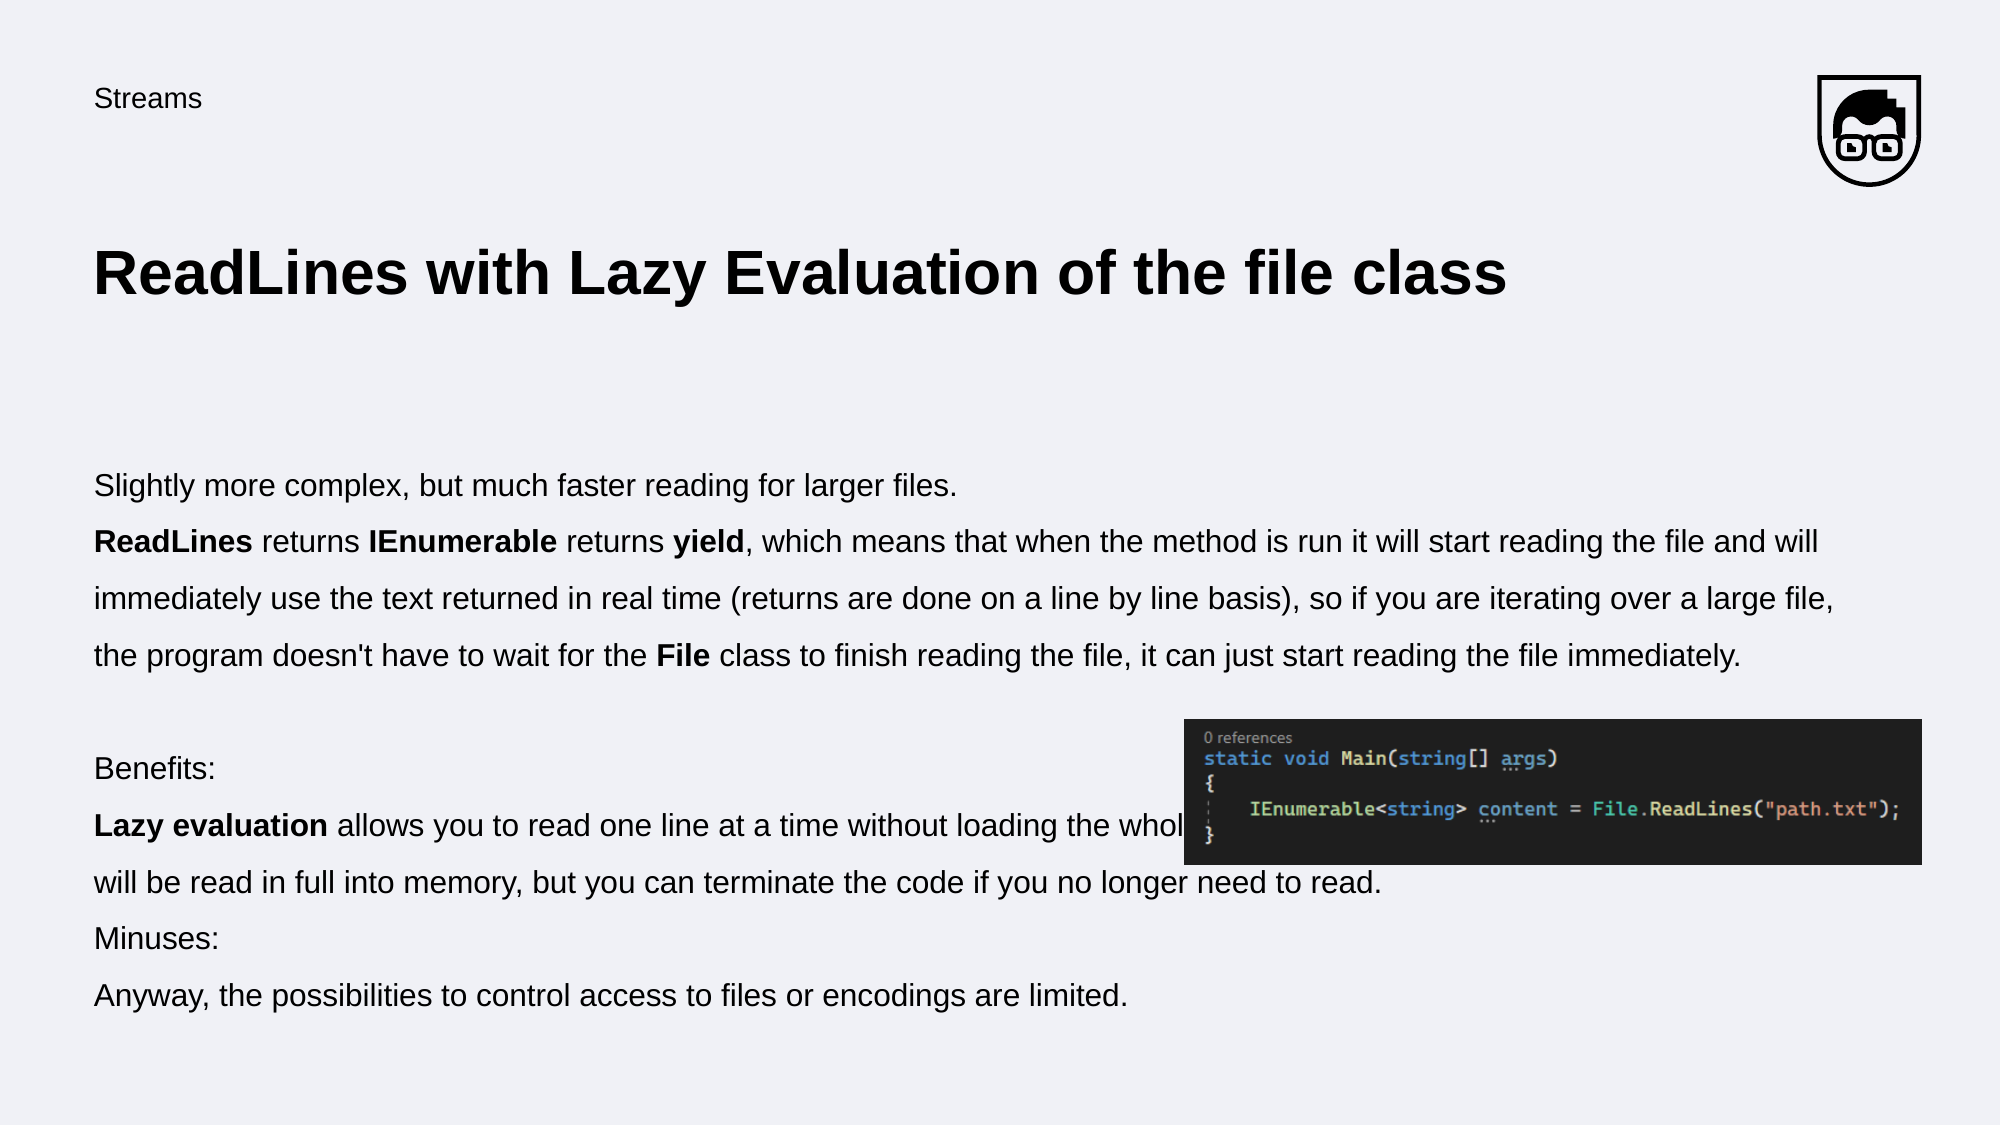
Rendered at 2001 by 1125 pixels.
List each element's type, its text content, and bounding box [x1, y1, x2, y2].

list Streams [78, 75, 1000, 150]
list Slightly more complex, but much faster reading for larger files. ReadLines returns IEnumerable returns yield, which means that when the method is run it will start reading the file and will immediately use the text returned in real time (returns are done on a line by line basis), so if you are iterating over a large file, the program doesn't have to wait for the File class to finish reading the file, it can just start reading the file immediately. Benefits: Lazy evaluation allows you to read one line at a time without loading the whole file into memory at once. Eventually the file will be read in full into memory, but you can terminate the code if you no longer need to read. Minuses: Anyway, the possibilities to control access to files or encodings are limited. [78, 438, 1861, 1085]
title ReadLines with Lazy Evaluation of the file class [78, 224, 1851, 438]
picture [1183, 719, 1922, 866]
